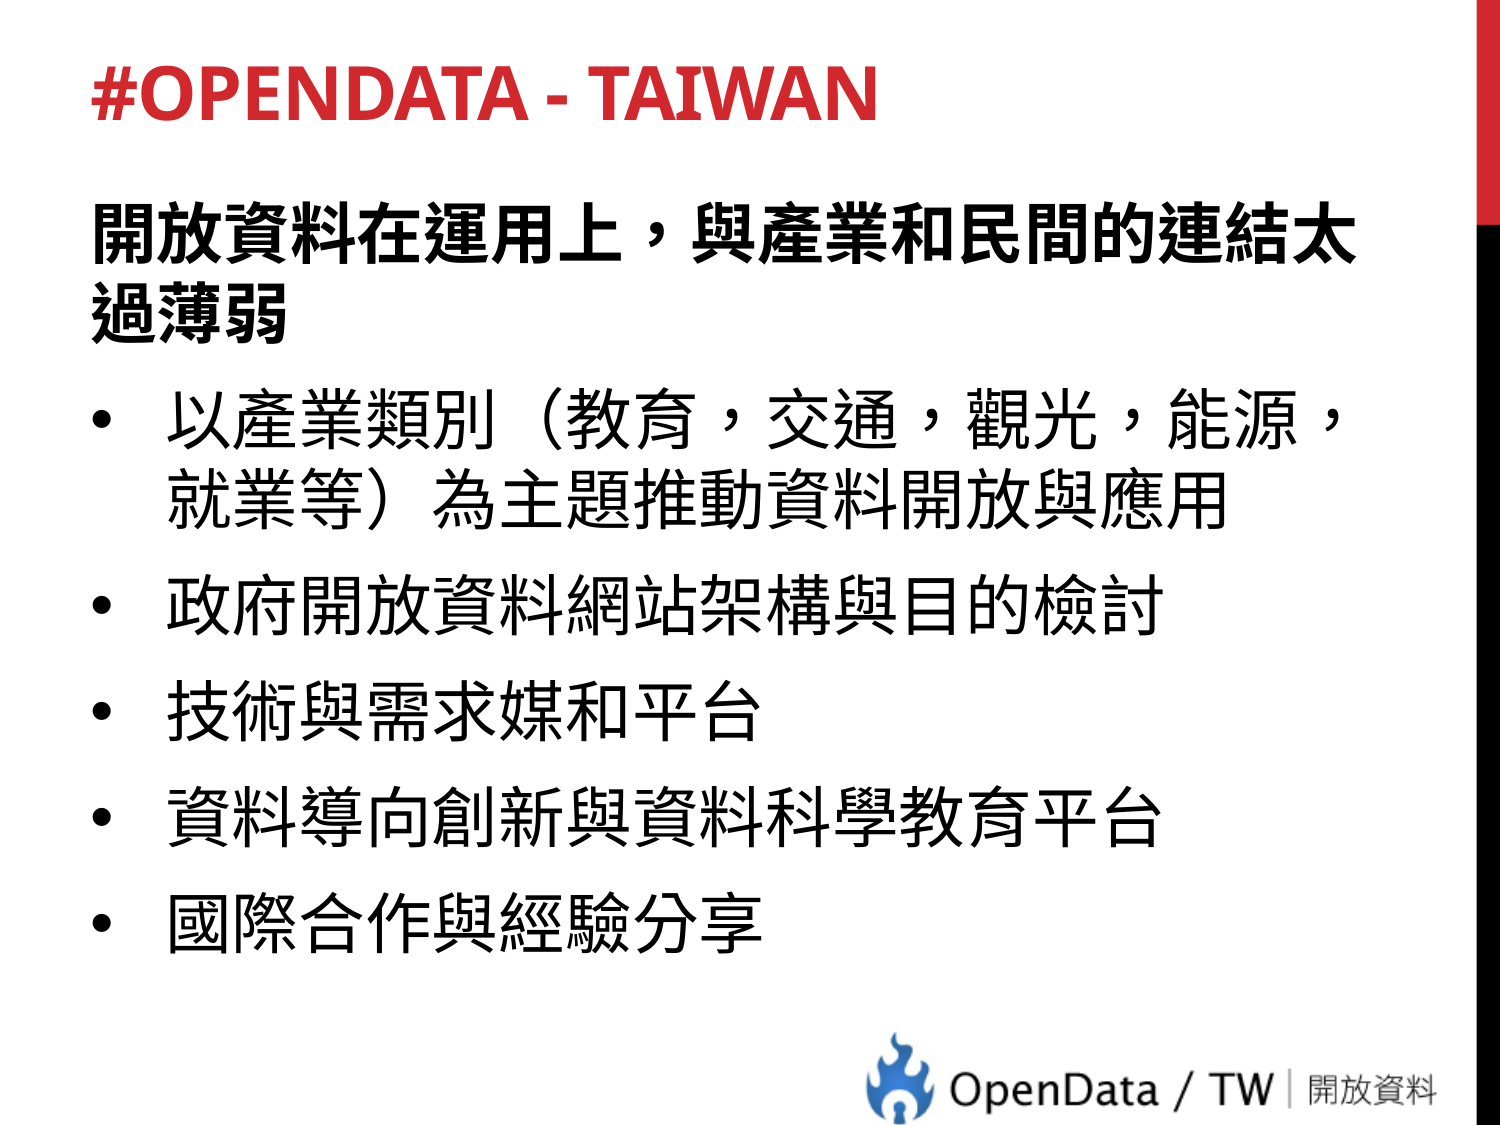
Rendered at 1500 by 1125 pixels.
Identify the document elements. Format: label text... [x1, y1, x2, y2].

picture [855, 1030, 1477, 1125]
title #Opendata - Taiwan [75, 30, 1025, 144]
list 開放資料在運用上，與產業和民間的連結太過薄弱 以產業類別（教育，交通，觀光，能源，就業等）為主題推動資料開放與應用 政府開放資料網站架構與目的檢討 技術與需求媒和平台 資料導向創新與資料科學教育平台 國際合作與經驗分享 [74, 184, 1400, 1095]
